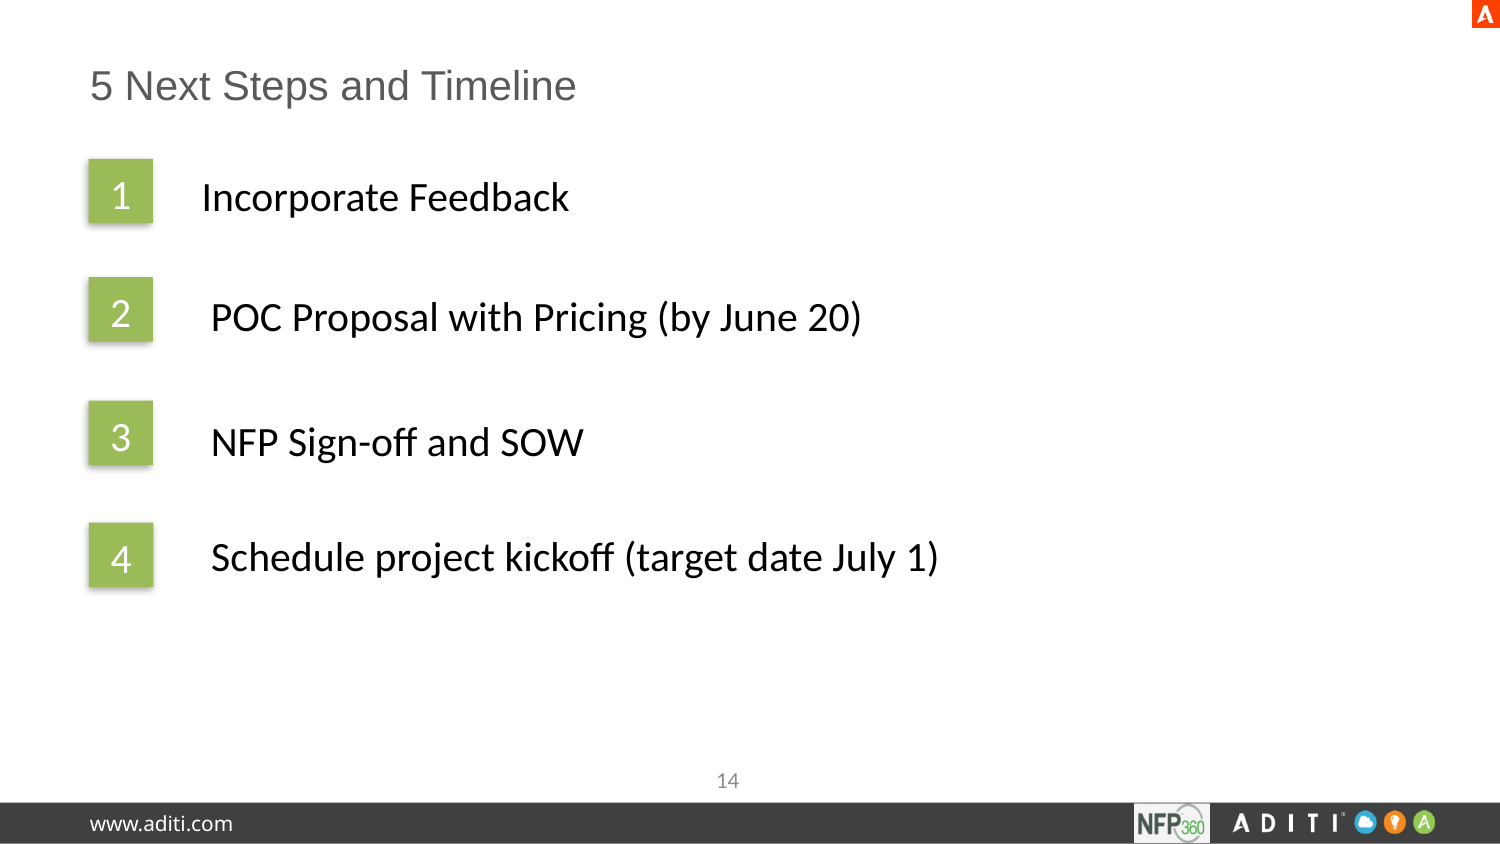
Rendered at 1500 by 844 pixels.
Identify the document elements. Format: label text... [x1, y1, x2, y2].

picture [1134, 803, 1210, 843]
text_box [88, 144, 1299, 224]
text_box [88, 522, 1430, 588]
picture [1476, 2, 1497, 25]
picture [1232, 810, 1435, 834]
title 5 Next Steps and Timeline [75, 31, 1425, 136]
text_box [88, 264, 1383, 342]
slide_number 14 [700, 758, 789, 804]
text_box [88, 390, 1420, 466]
